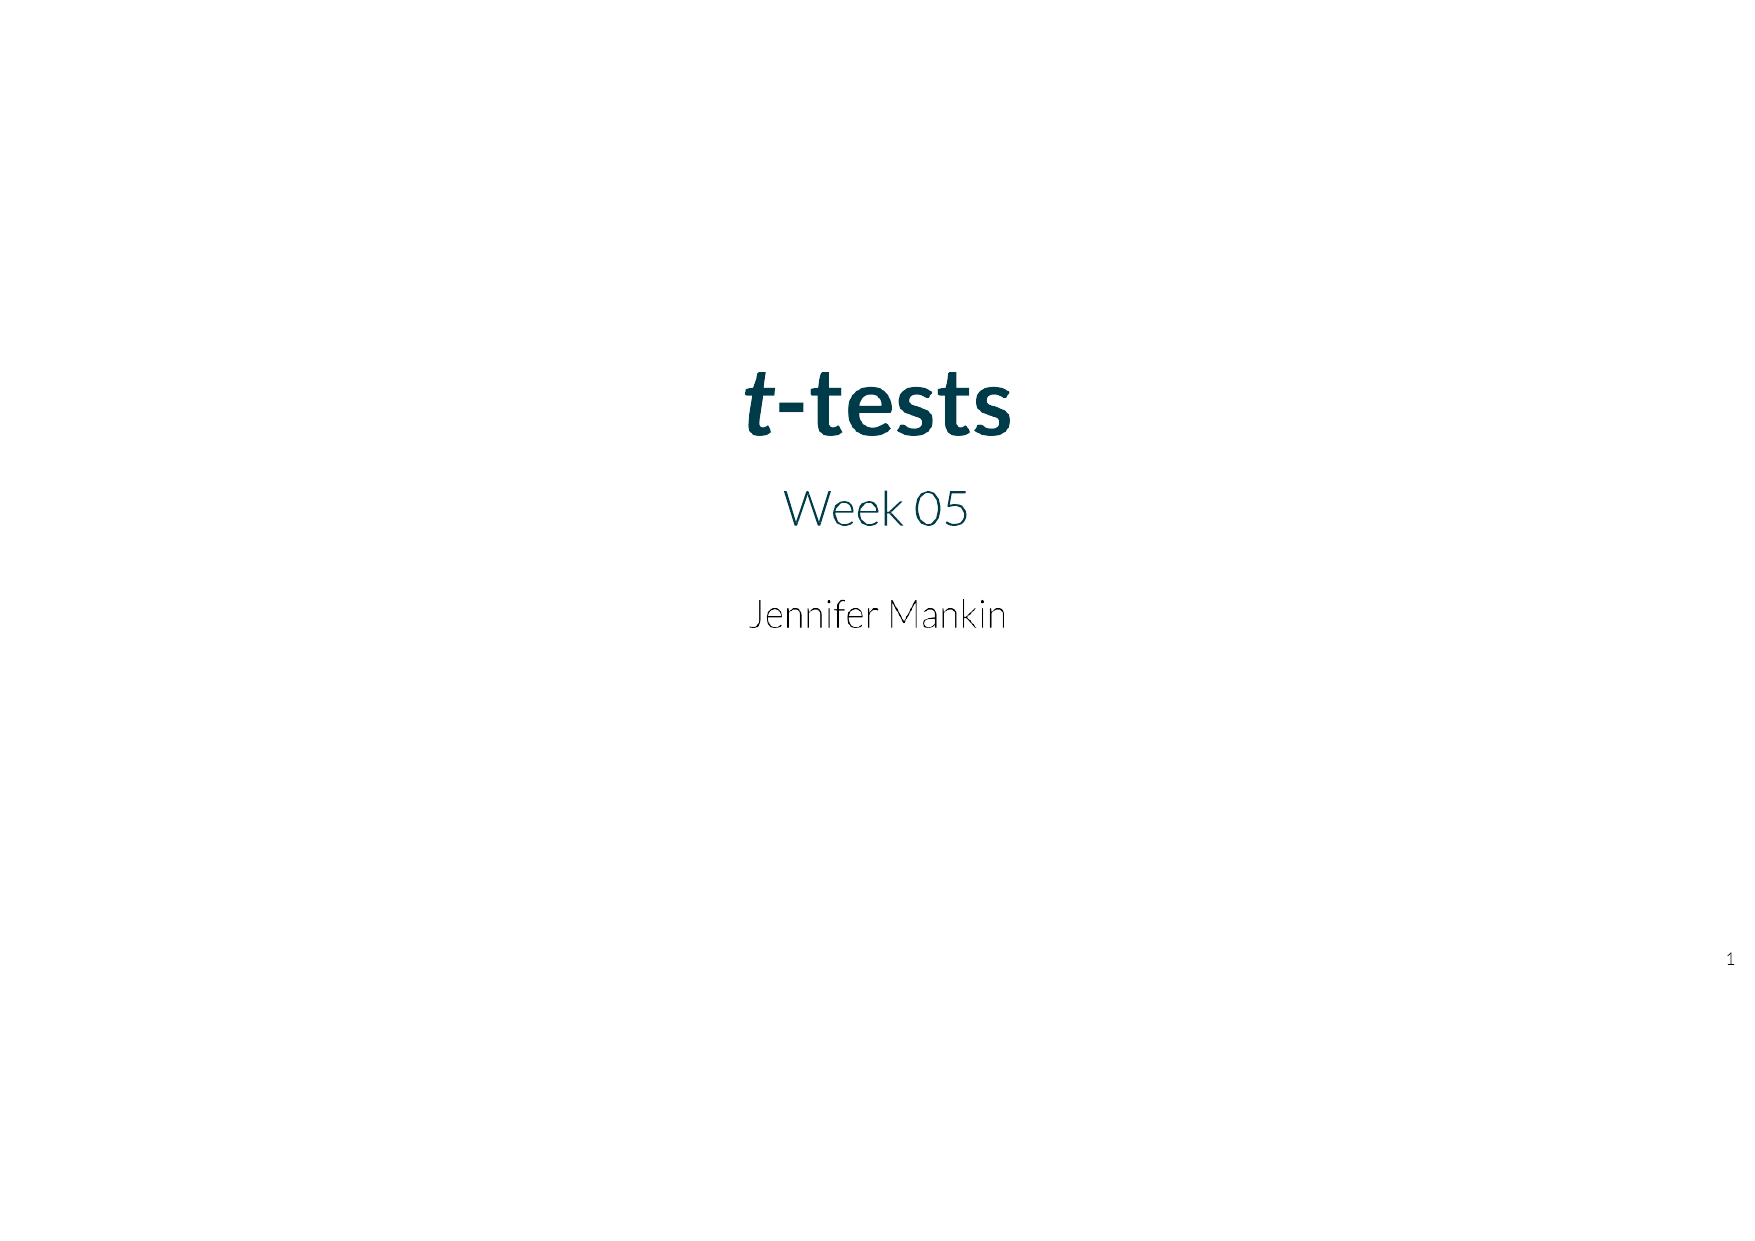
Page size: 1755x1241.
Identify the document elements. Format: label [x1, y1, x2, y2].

picture [745, 372, 757, 388]
picture [988, 395, 1010, 413]
text_box [945, 491, 967, 526]
text_box [1727, 952, 1735, 965]
picture [860, 395, 881, 405]
text_box [915, 490, 941, 526]
picture [957, 372, 1010, 437]
picture [830, 372, 957, 437]
picture [992, 428, 1010, 437]
picture [745, 372, 829, 437]
text_box [857, 501, 879, 526]
picture [748, 599, 1004, 628]
text_box [833, 501, 854, 526]
text_box [783, 491, 831, 526]
text_box [884, 490, 904, 526]
